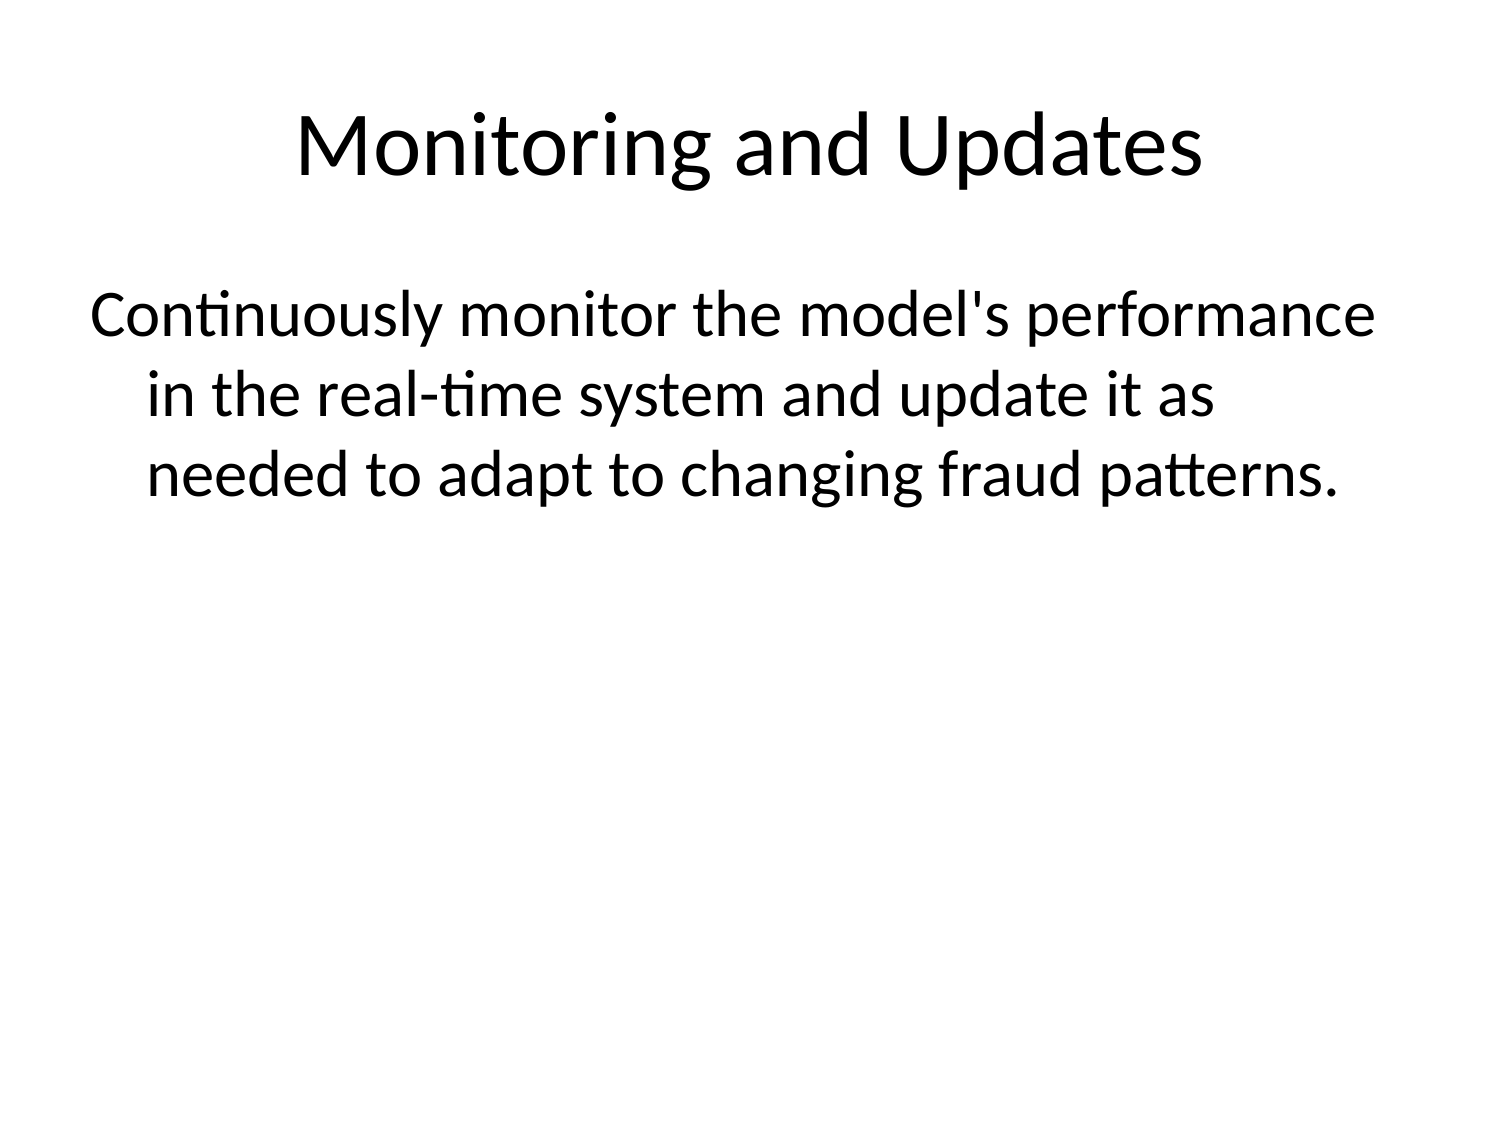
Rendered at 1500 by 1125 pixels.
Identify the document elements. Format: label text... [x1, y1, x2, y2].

title Monitoring and Updates [75, 45, 1425, 233]
list Continuously monitor the model's performance in the real-time system and update it as needed to adapt to changing fraud patterns. [75, 262, 1425, 1005]
